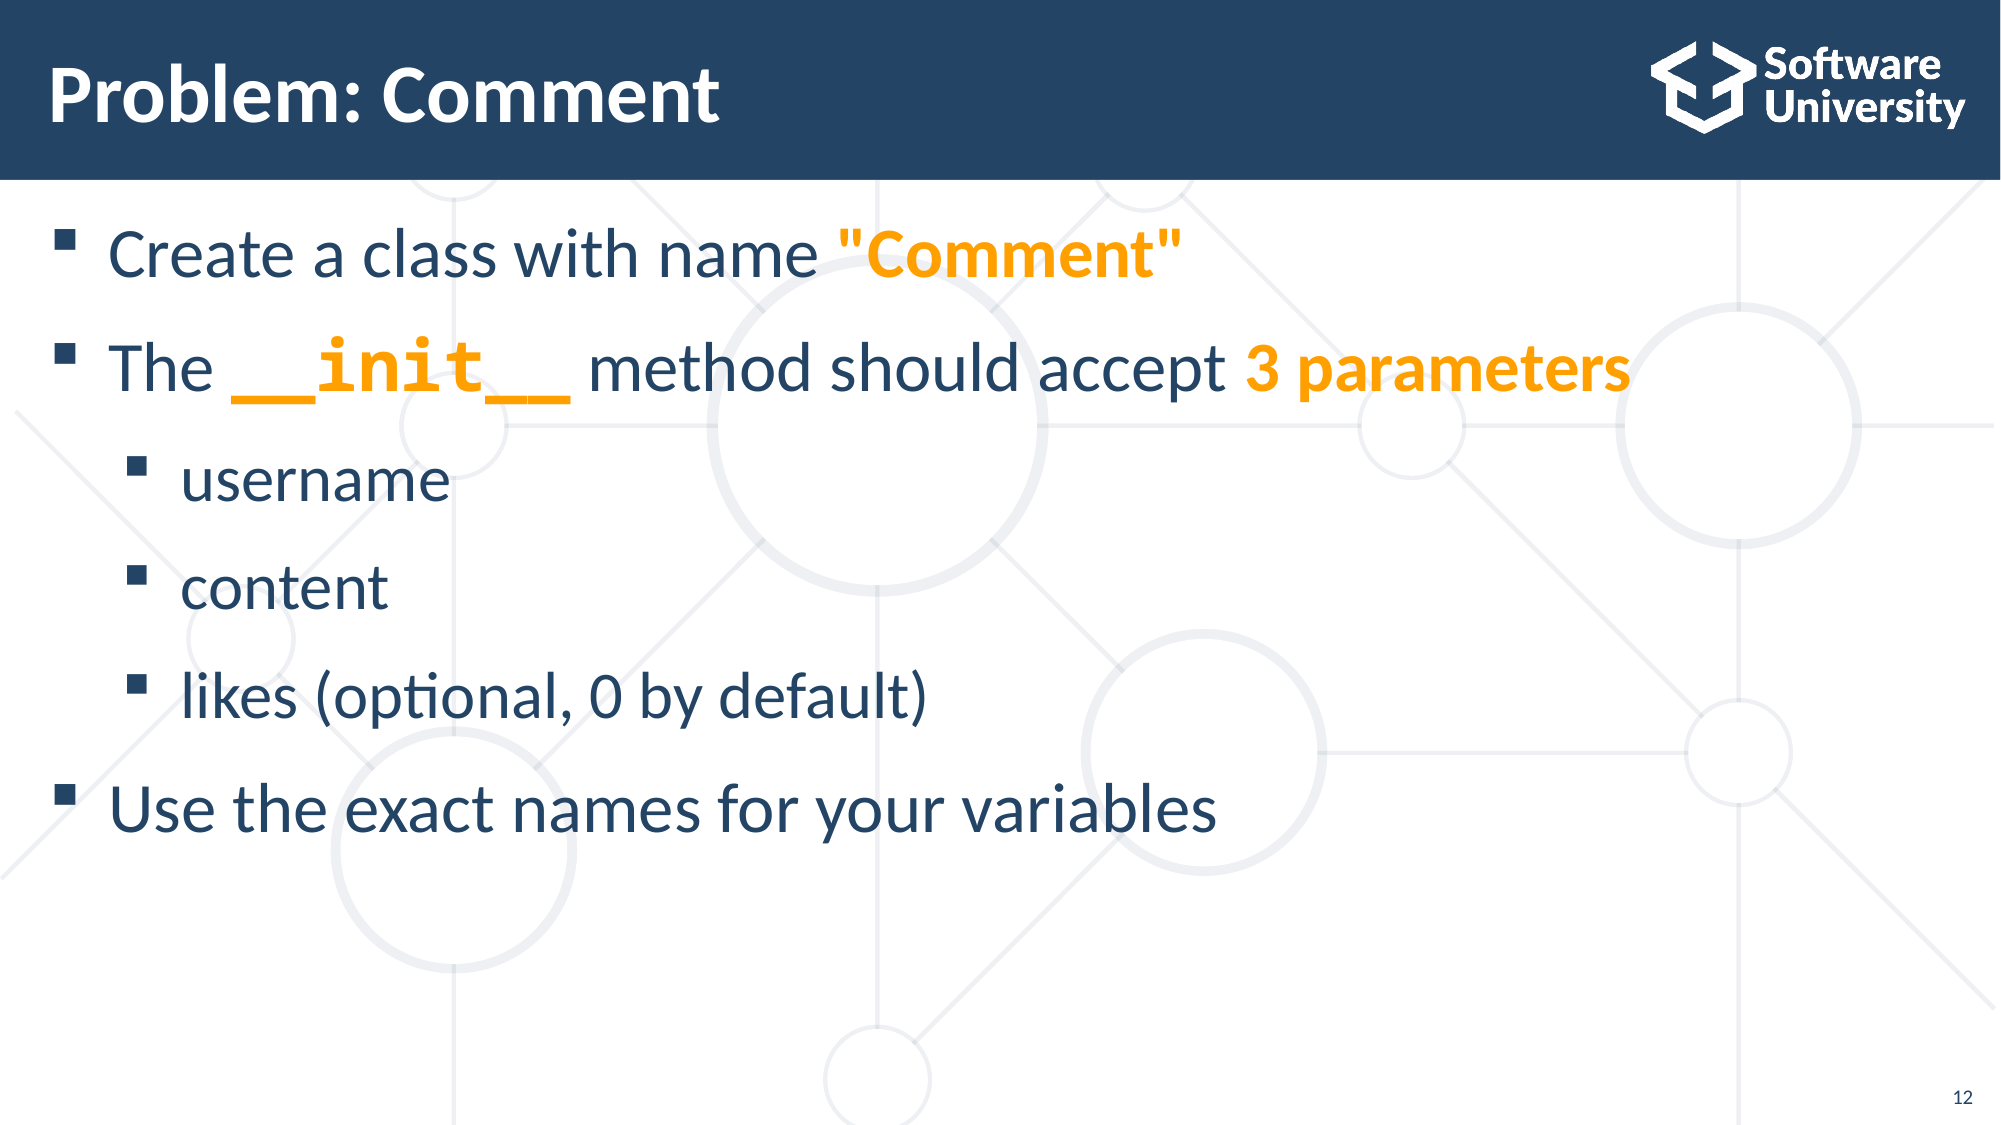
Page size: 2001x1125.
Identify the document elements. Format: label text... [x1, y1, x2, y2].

title Problem: Comment [31, 16, 1625, 162]
list Create a class with name "Comment" The __init__ method should accept 3 parameters username content likes (optional, 0 by default) Use the exact names for your variables [31, 196, 1970, 1104]
picture [1651, 41, 1966, 134]
slide_number 12 [1927, 1067, 1989, 1117]
